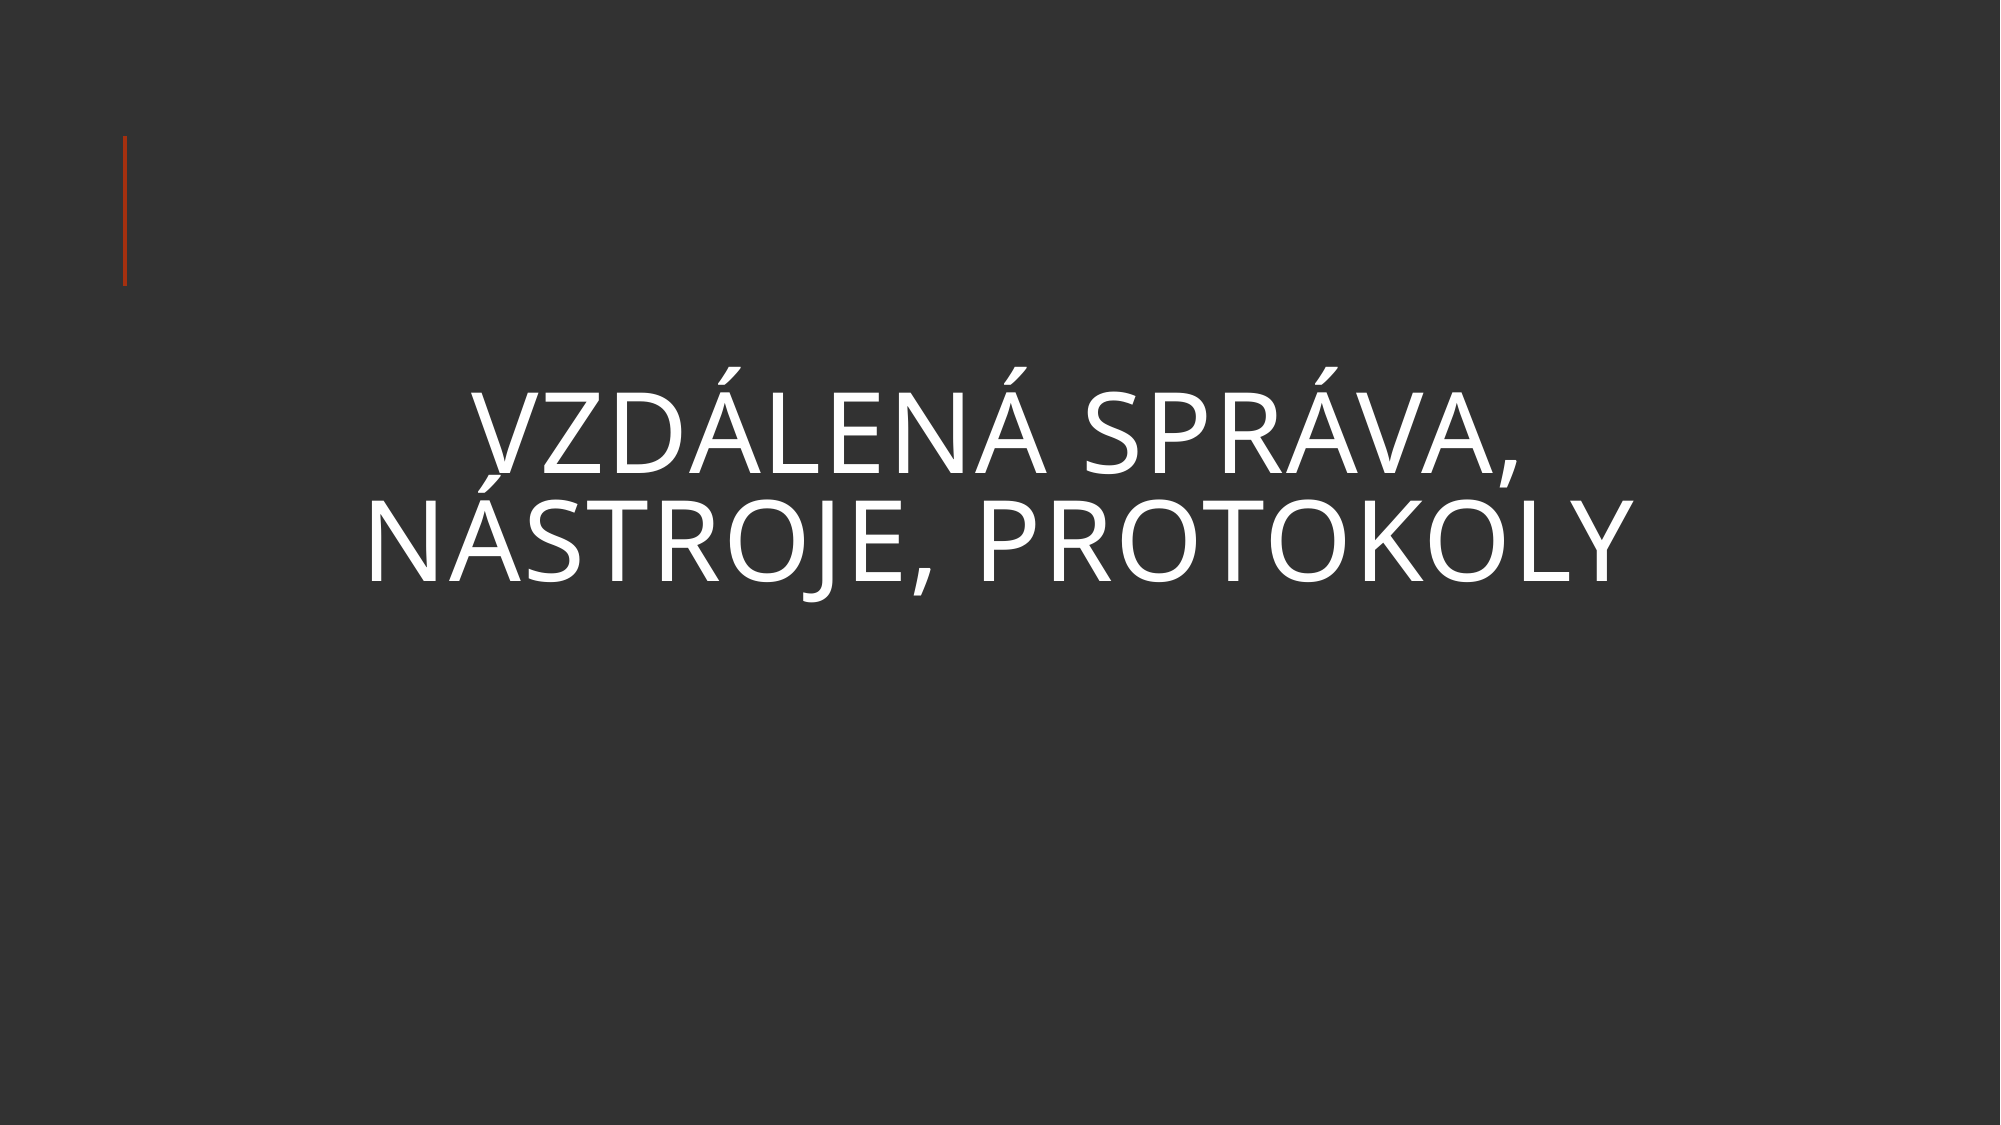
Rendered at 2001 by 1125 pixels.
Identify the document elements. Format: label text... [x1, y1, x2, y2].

title Vzdálená správa, nástroje, protokoly [312, 268, 1688, 857]
